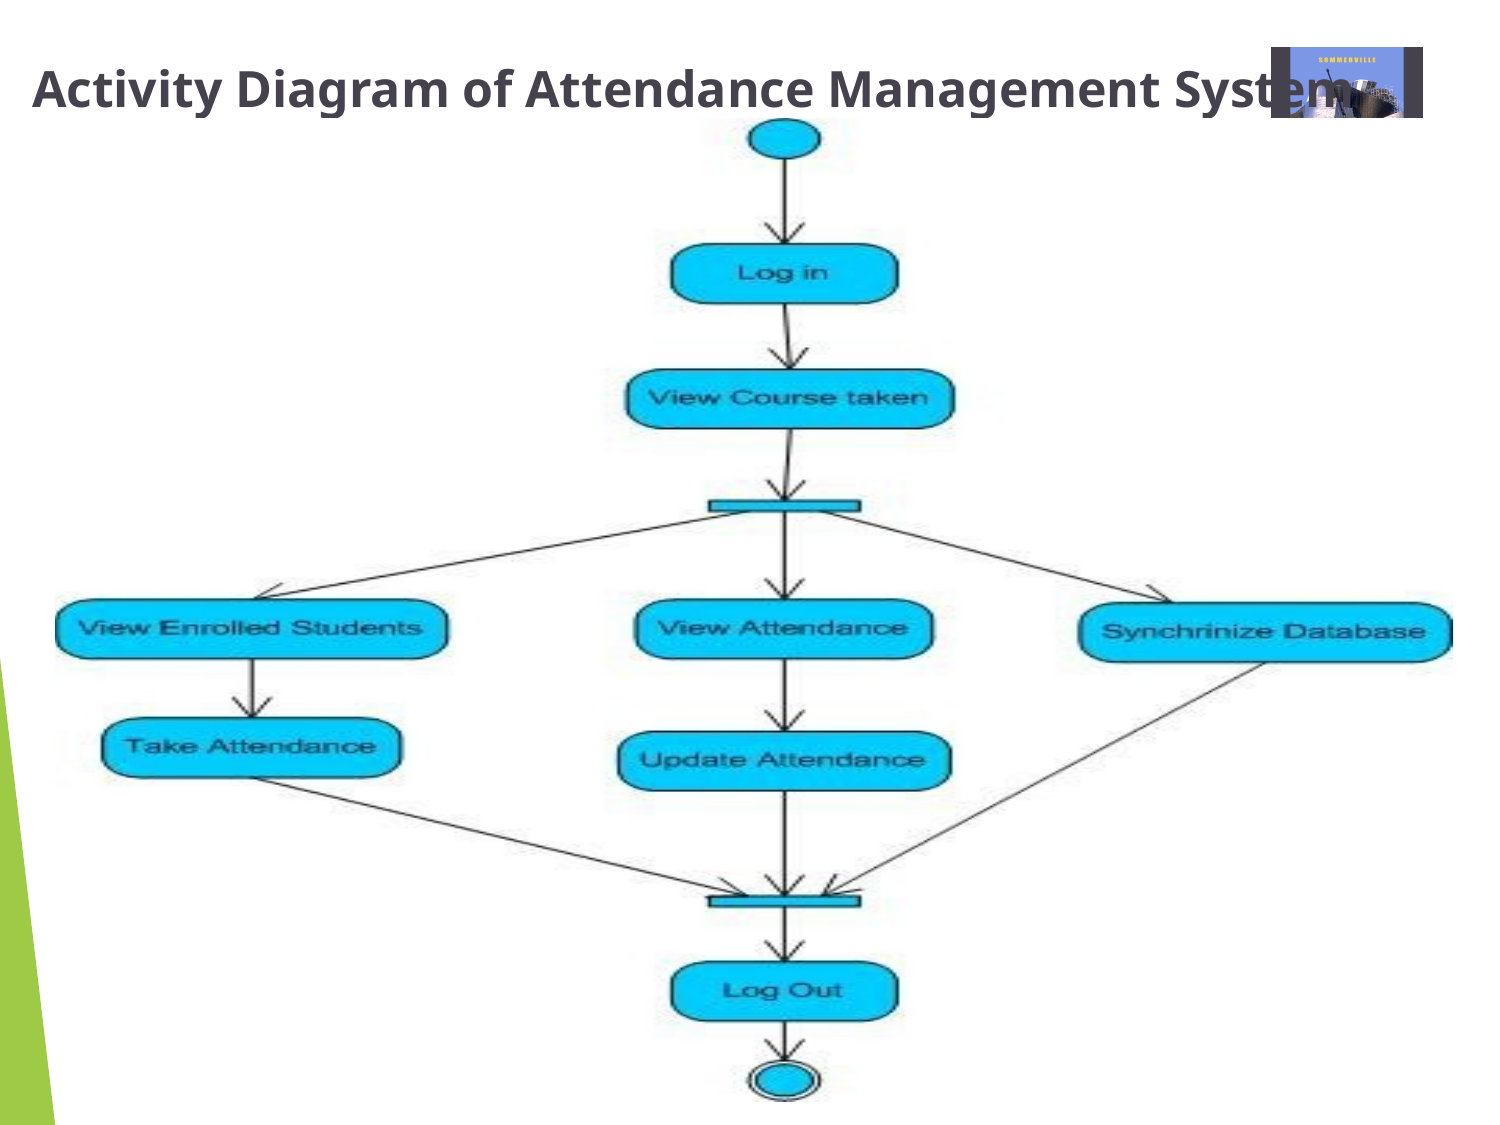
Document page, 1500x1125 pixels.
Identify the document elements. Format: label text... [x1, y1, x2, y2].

text_box [55, 118, 1454, 1102]
picture [1372, 47, 1423, 118]
title Activity Diagram of Attendance Management System [29, 0, 1372, 183]
text_box [0, 658, 56, 1125]
